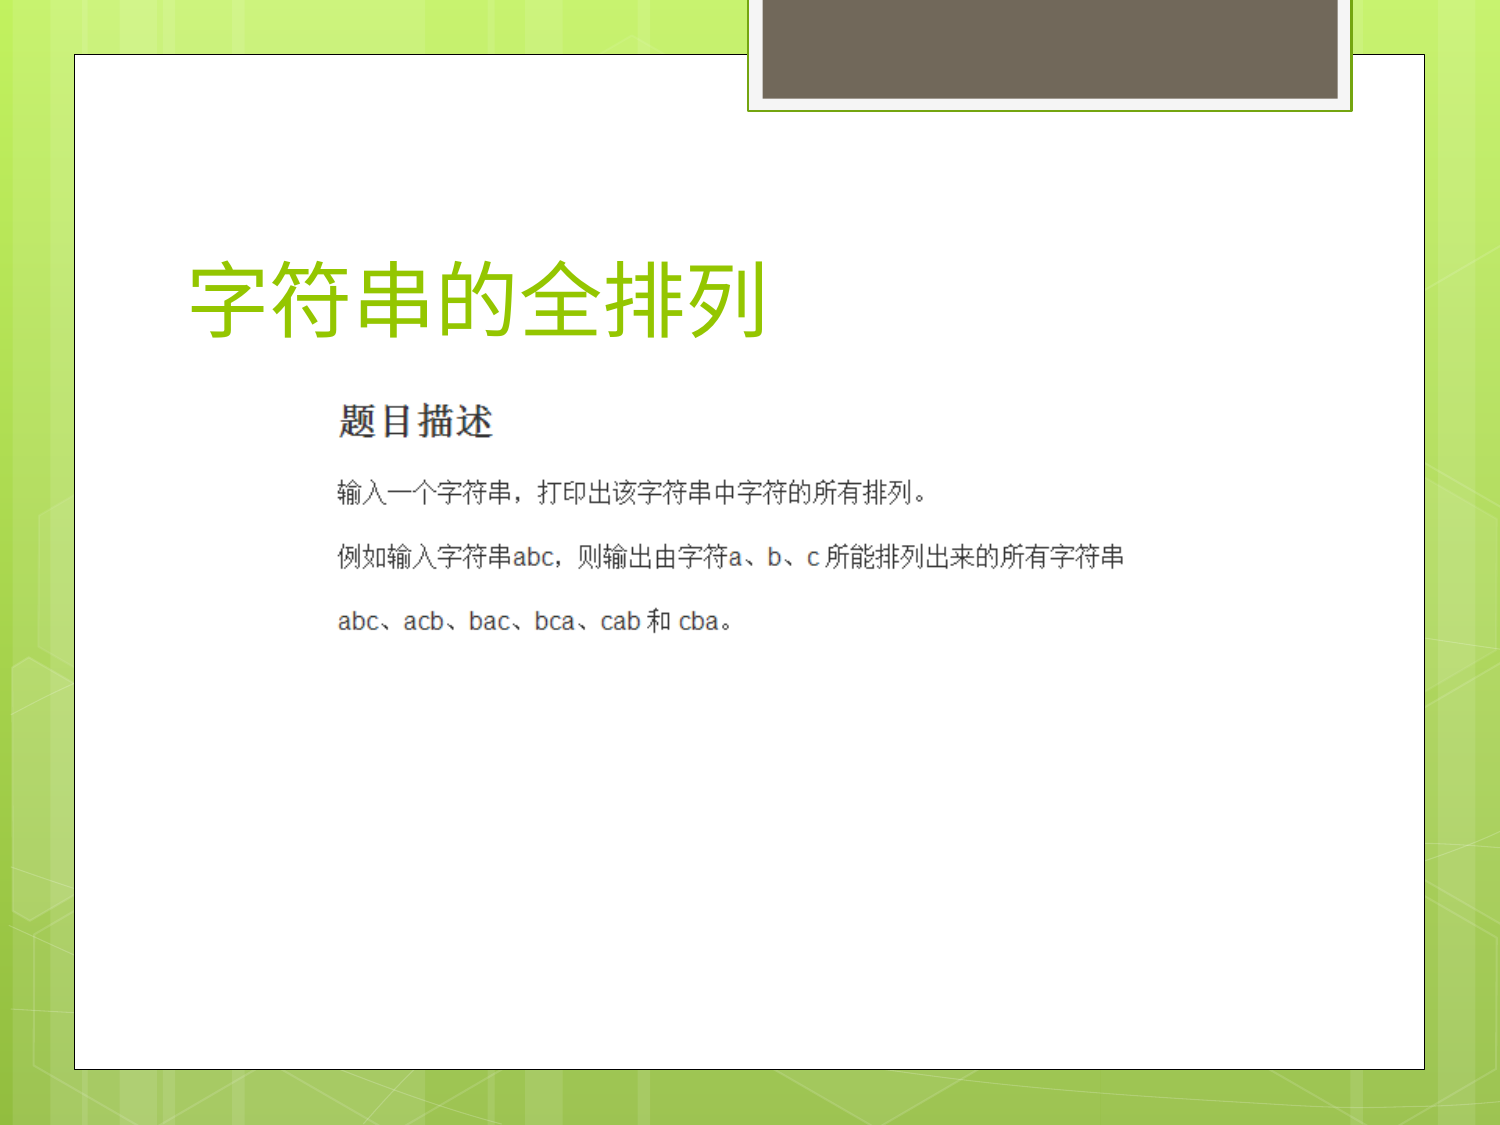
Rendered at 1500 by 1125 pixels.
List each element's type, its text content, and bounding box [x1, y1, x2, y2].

title 字符串的全排列 [171, 168, 1324, 357]
picture [334, 396, 1166, 653]
